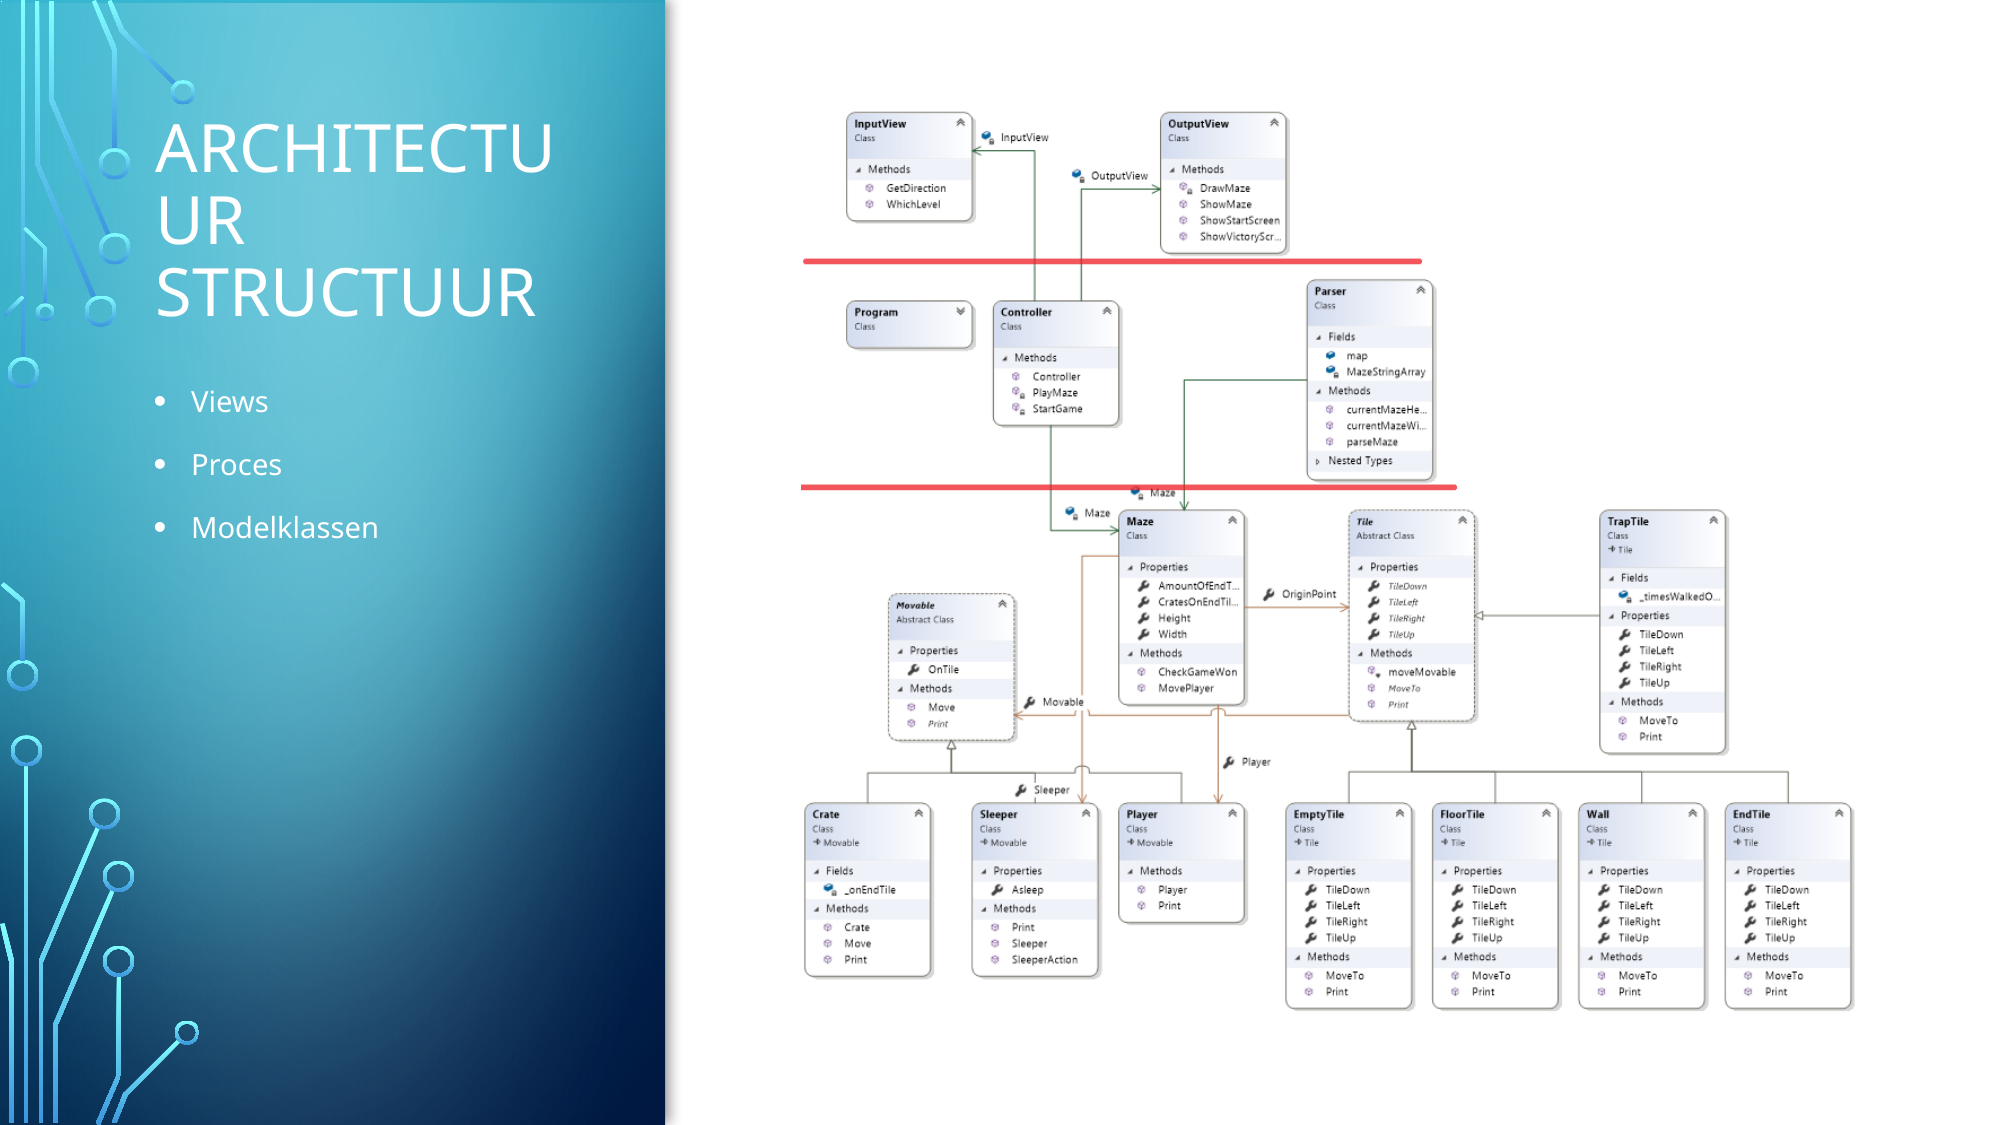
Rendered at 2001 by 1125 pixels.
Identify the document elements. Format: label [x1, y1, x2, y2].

text_box [678, 0, 2000, 1125]
text_box [0, 0, 201, 1125]
picture [201, 0, 667, 1125]
picture [801, 105, 1867, 1019]
